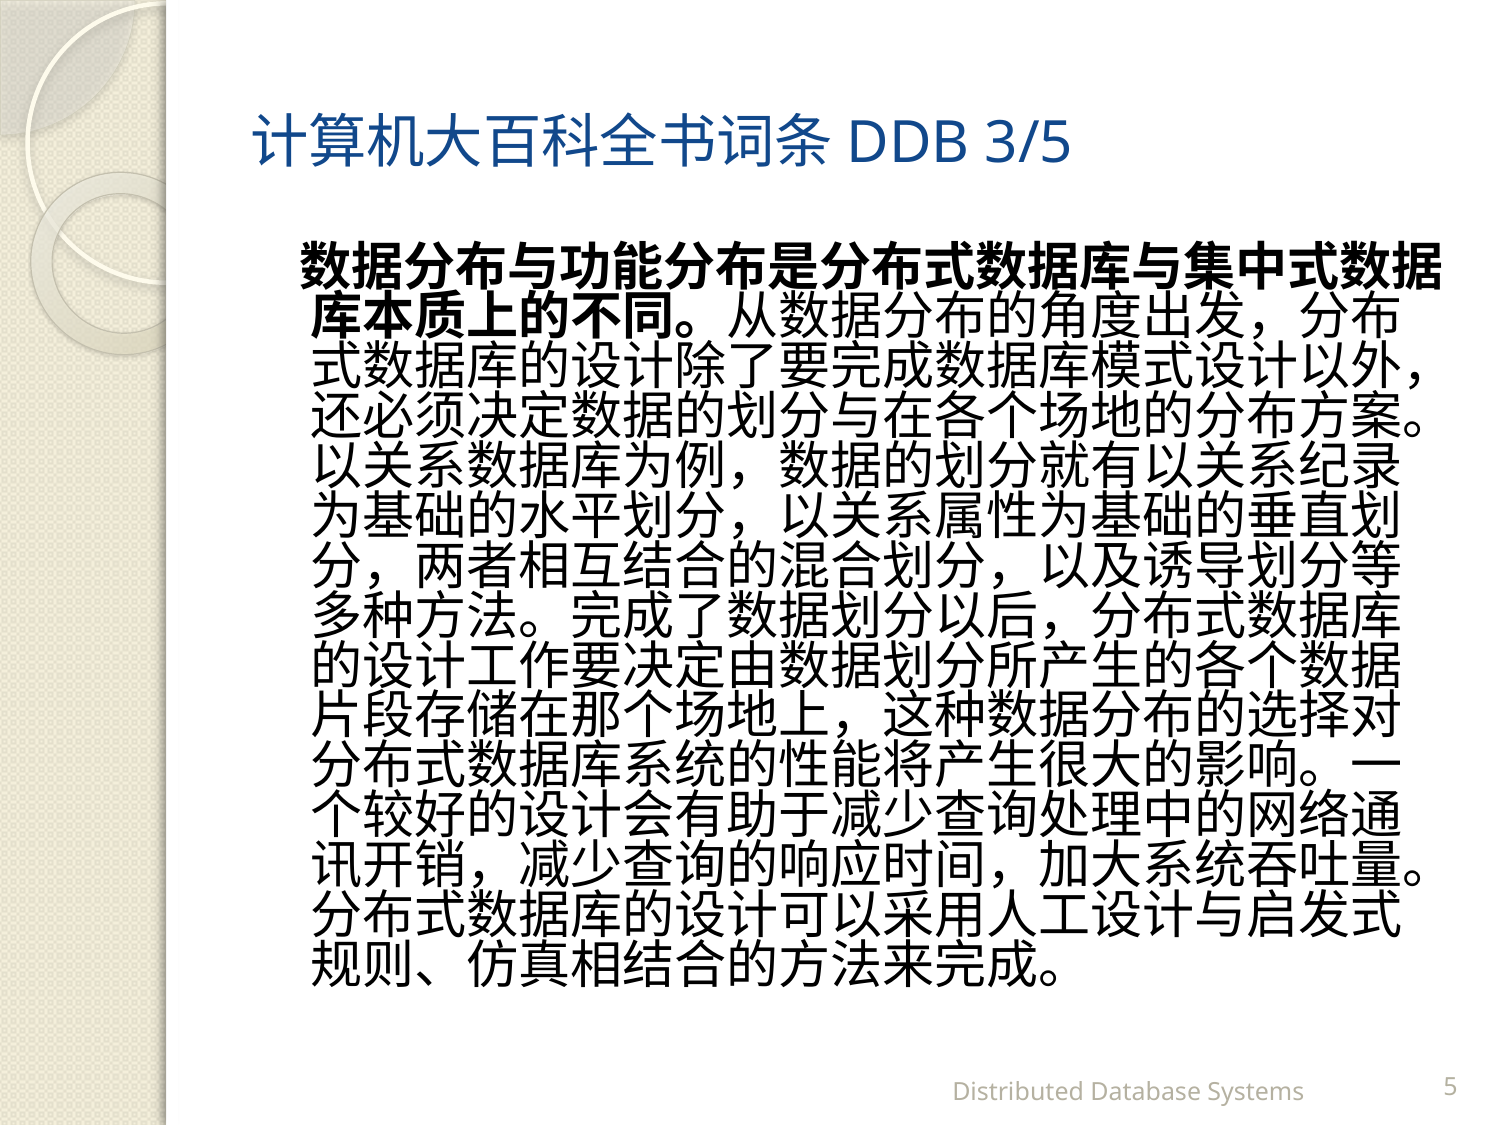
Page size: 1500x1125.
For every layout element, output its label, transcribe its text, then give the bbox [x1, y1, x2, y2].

title 计算机大百科全书词条DDB 3/5 [235, 45, 1466, 233]
footer Distributed Database Systems [937, 1034, 1413, 1113]
slide_number 5 [1413, 1034, 1488, 1113]
list 数据分布与功能分布是分布式数据库与集中式数据库本质上的不同。从数据分布的角度出发，分布式数据库的设计除了要完成数据库模式设计以外，还必须决定数据的划分与在各个场地的分布方案。以关系数据库为例，数据的划分就有以关系纪录为基础的水平划分，以关系属性为基础的垂直划分，两者相互结合的混合划分，以及诱导划分等多种方法。完成了数据划分以后，分布式数据库的设计工作要决定由数据划分所产生的各个数据片段存储在那个场地上，这种数据分布的选择对分布式数据库系统的性能将产生很大的影响。一个较好的设计会有助于减少查询处理中的网络通讯开销，减少查询的响应时间，加大系统吞吐量。分布式数据库的设计可以采用人工设计与启发式规则、仿真相结合的方法来完成。 [235, 237, 1466, 1025]
